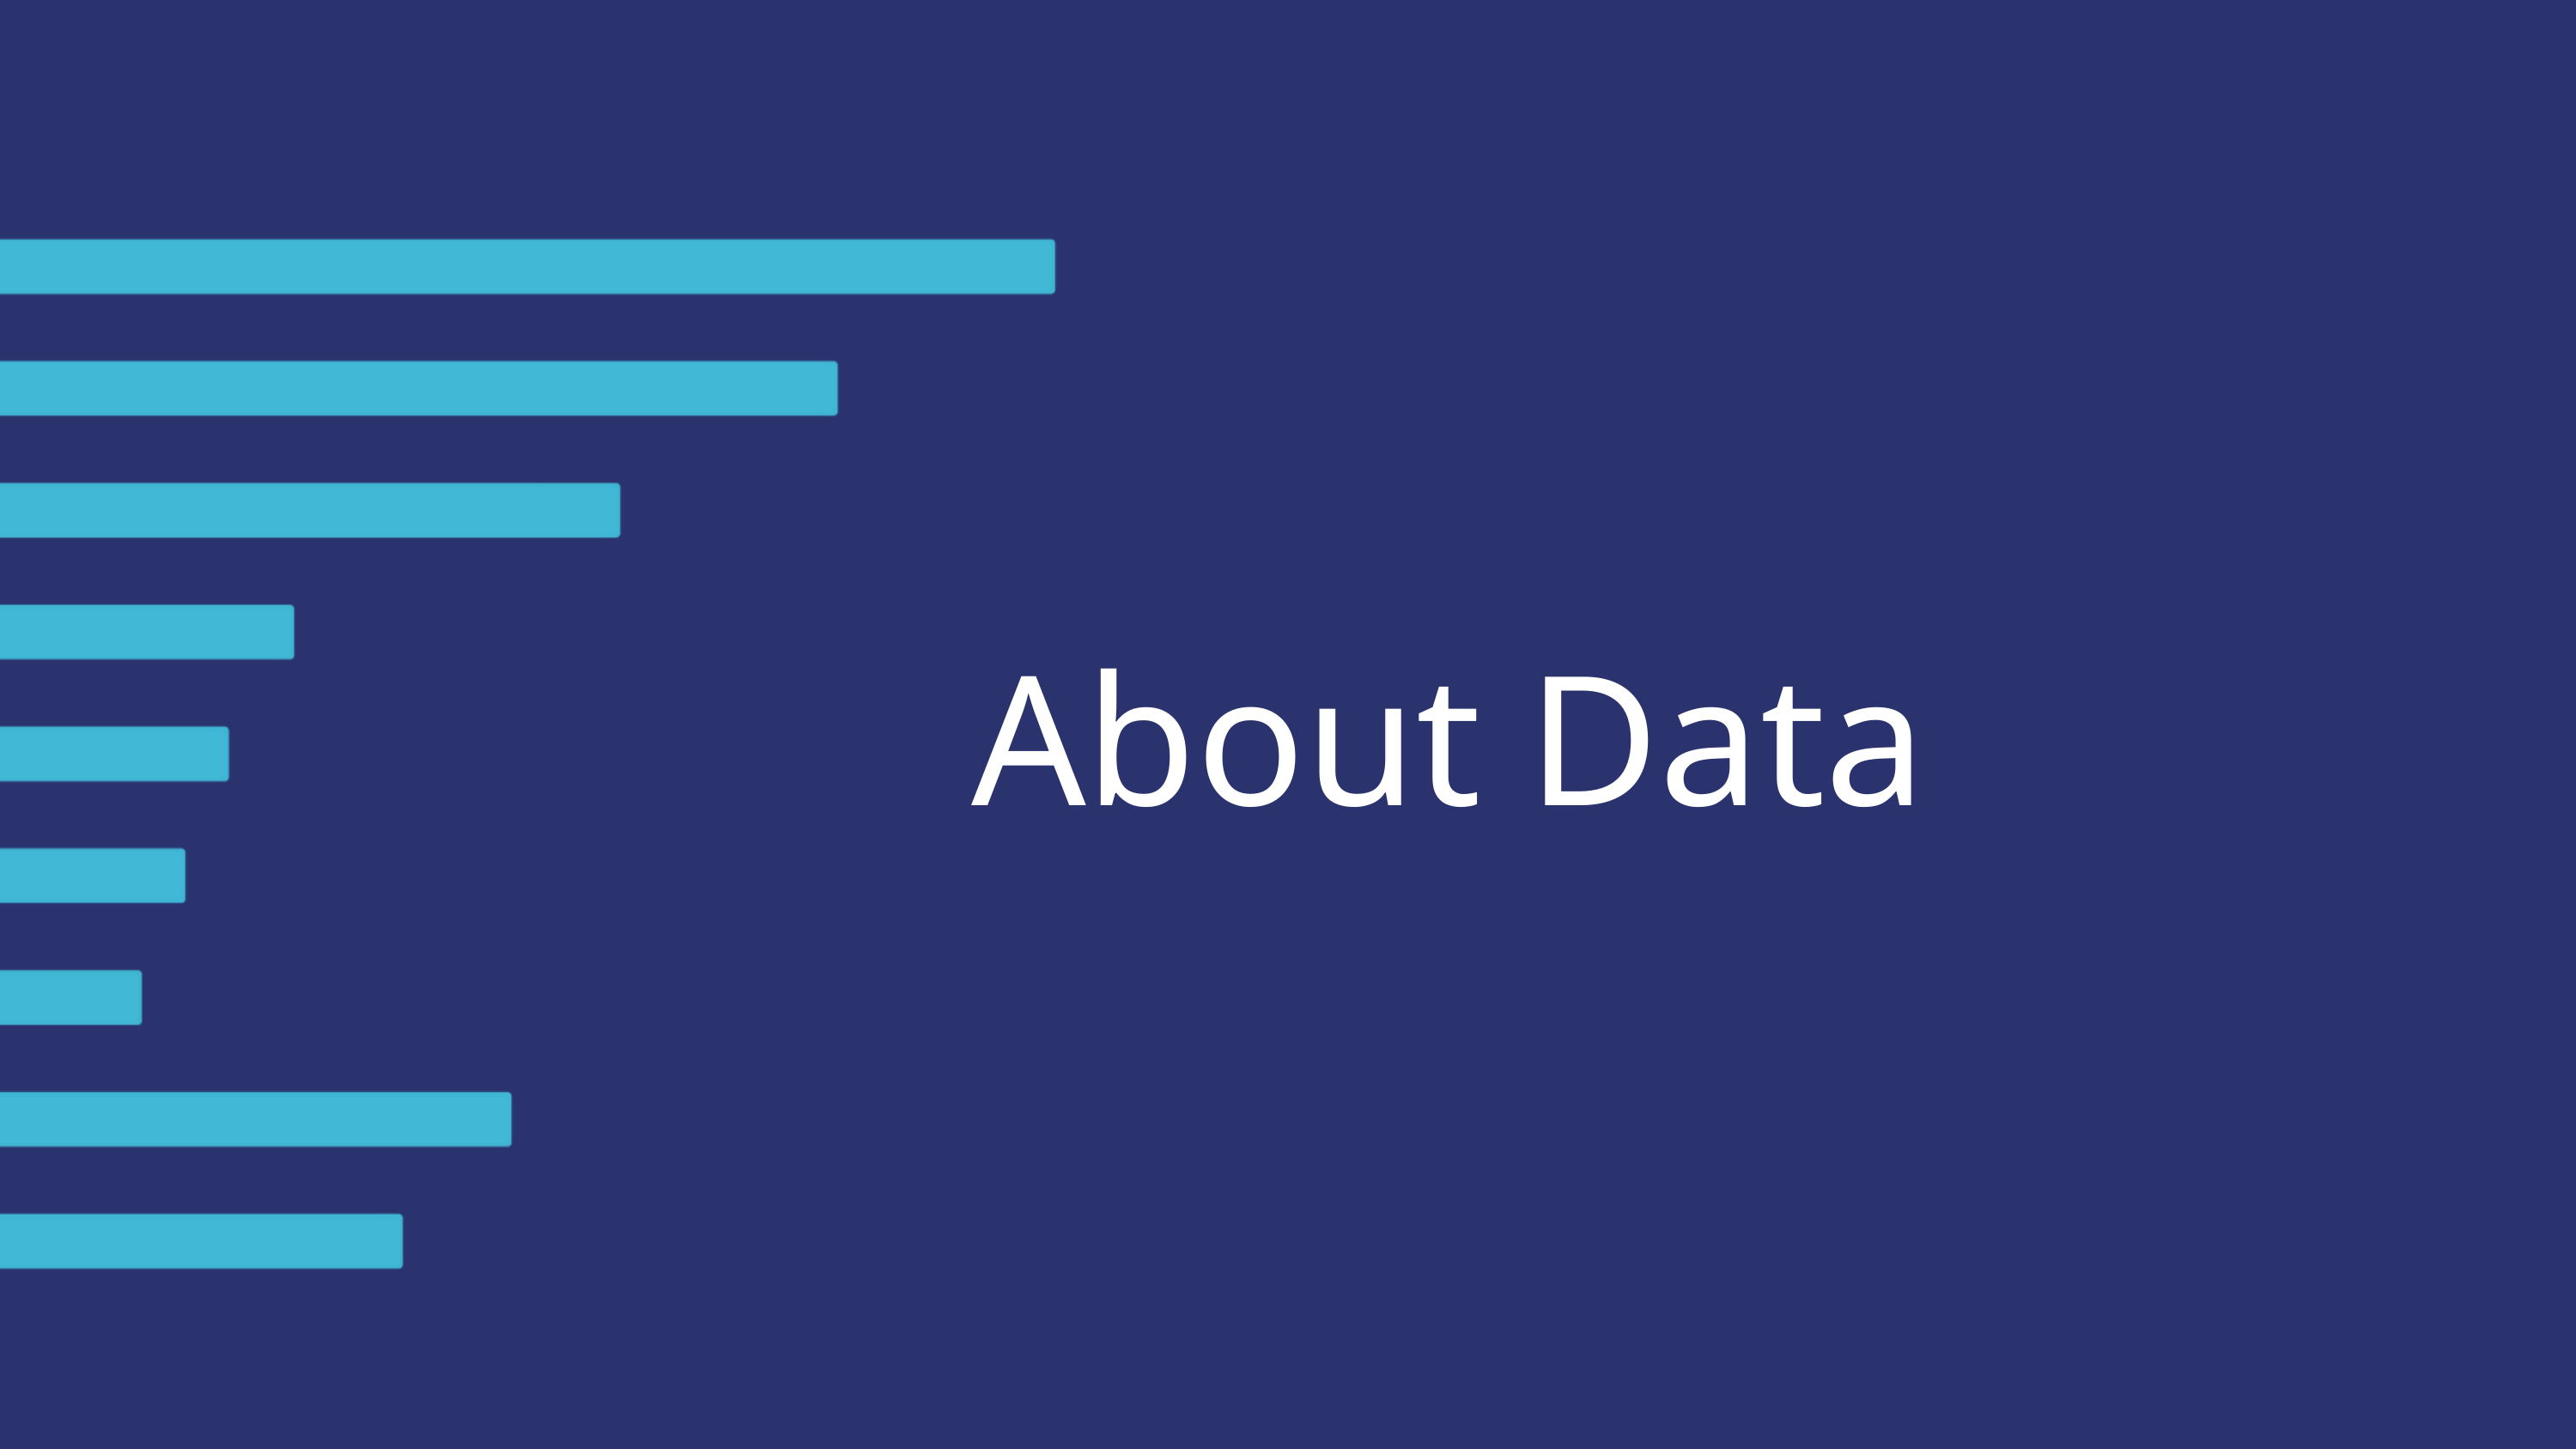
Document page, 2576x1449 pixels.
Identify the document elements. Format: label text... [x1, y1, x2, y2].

text_box [0, 72, 1165, 1377]
text_box About Data [1165, 651, 2312, 842]
